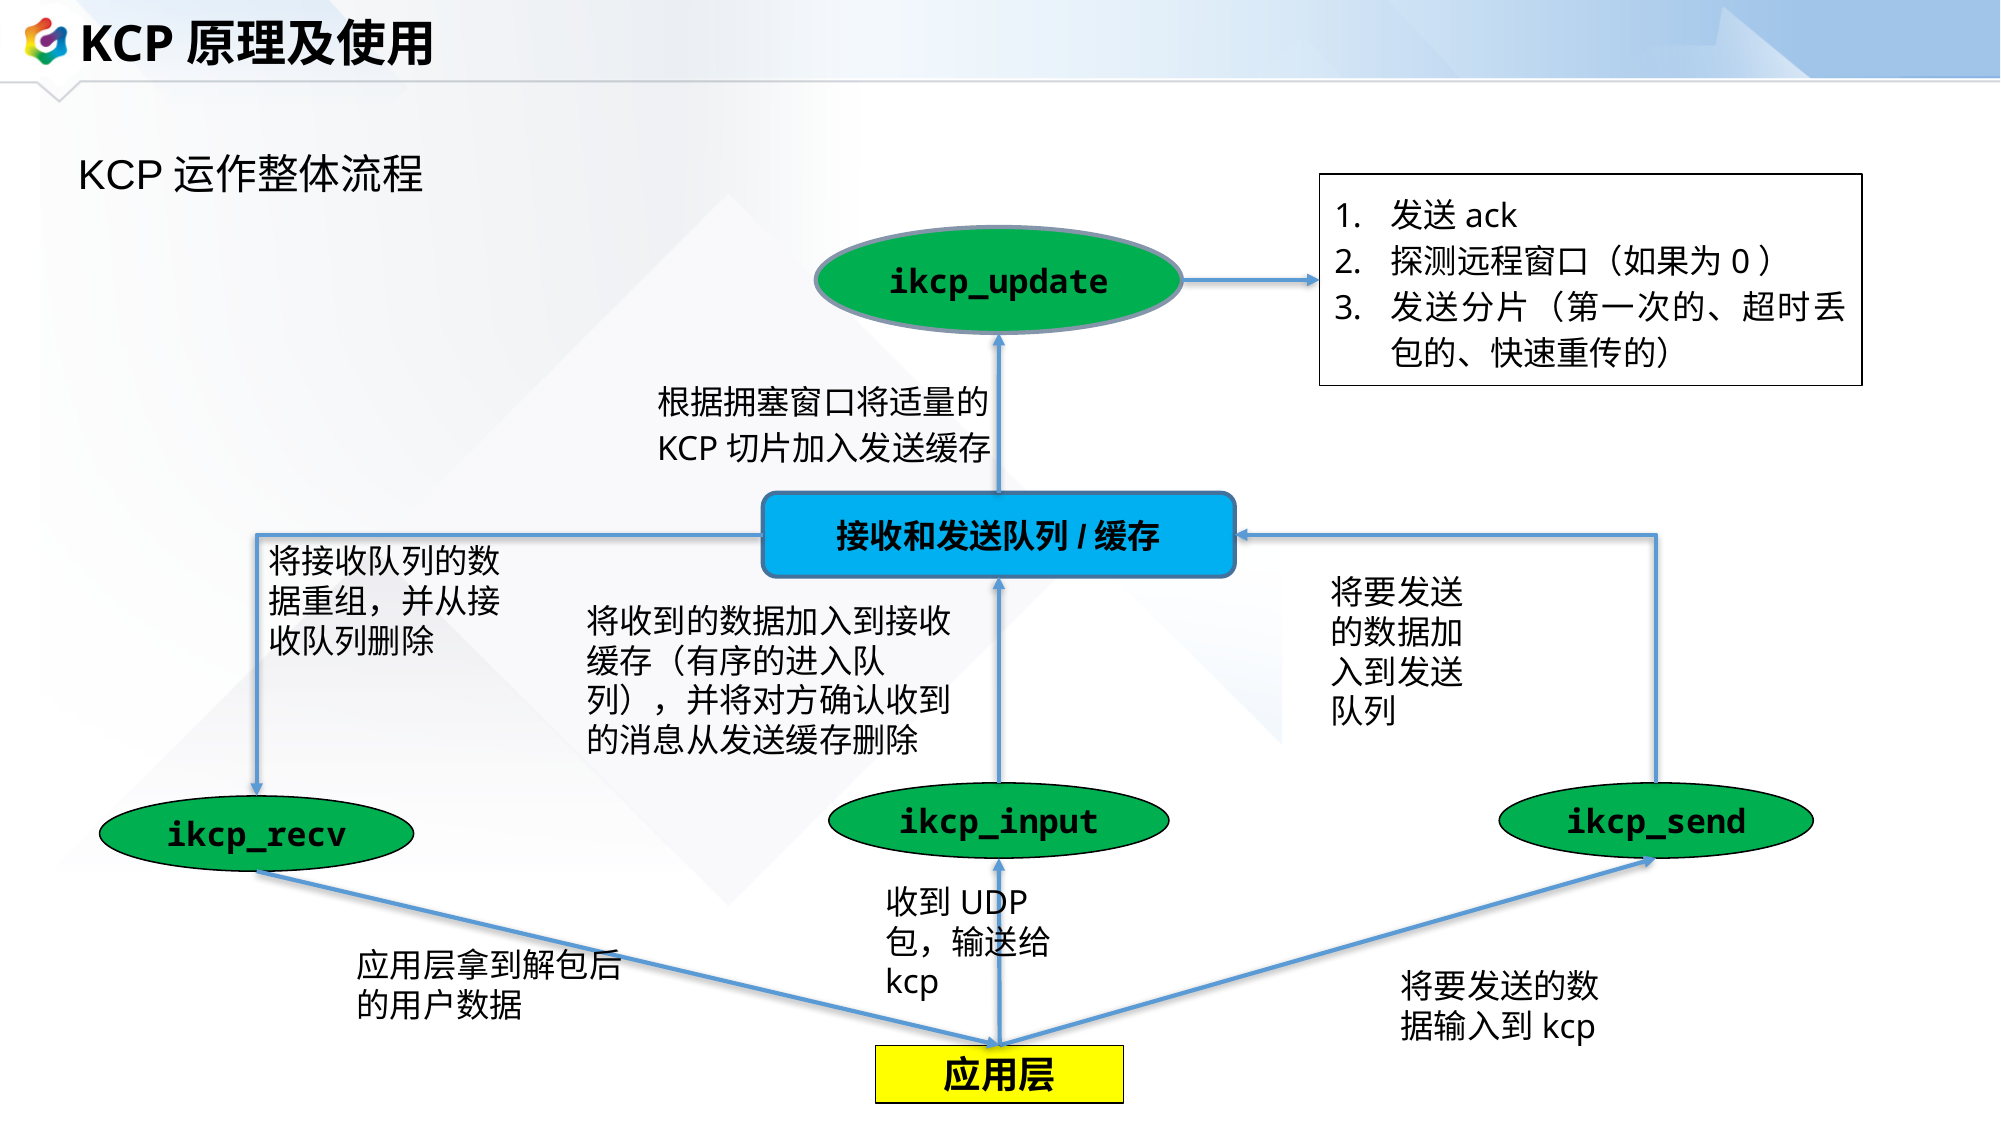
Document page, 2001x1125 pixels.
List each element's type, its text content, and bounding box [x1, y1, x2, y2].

text_box 将收到的数据加入到接收缓存（有序的进入队列），并将对方确认收到的消息从发送缓存删除 [769, 592, 985, 767]
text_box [256, 534, 764, 797]
picture [0, 0, 2001, 1125]
text_box 根据拥塞窗口将适量的KCP切片加入发送缓存 [642, 367, 994, 475]
text_box ikcp_update [813, 224, 1184, 336]
text_box ikcp_send [1574, 782, 1814, 859]
text_box 根据拥塞窗口将适量的KCP切片加入发送缓存 [1004, 367, 1009, 475]
text_box KCP原理及使用 [64, 11, 452, 80]
text_box ikcp_input [828, 782, 1169, 859]
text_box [1321, 447, 1570, 870]
text_box 接收和发送队列/缓存 [760, 490, 1237, 579]
text_box 发送ack 探测远程窗口（如果为0） 发送分片（第一次的、超时丢包的、快速重传的） [1319, 174, 1862, 386]
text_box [256, 870, 1000, 1046]
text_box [1000, 857, 1657, 1046]
text_box KCP运作整体流程 [63, 140, 439, 206]
text_box 应用层 [875, 1054, 1124, 1103]
text_box ikcp_recv [99, 795, 414, 872]
